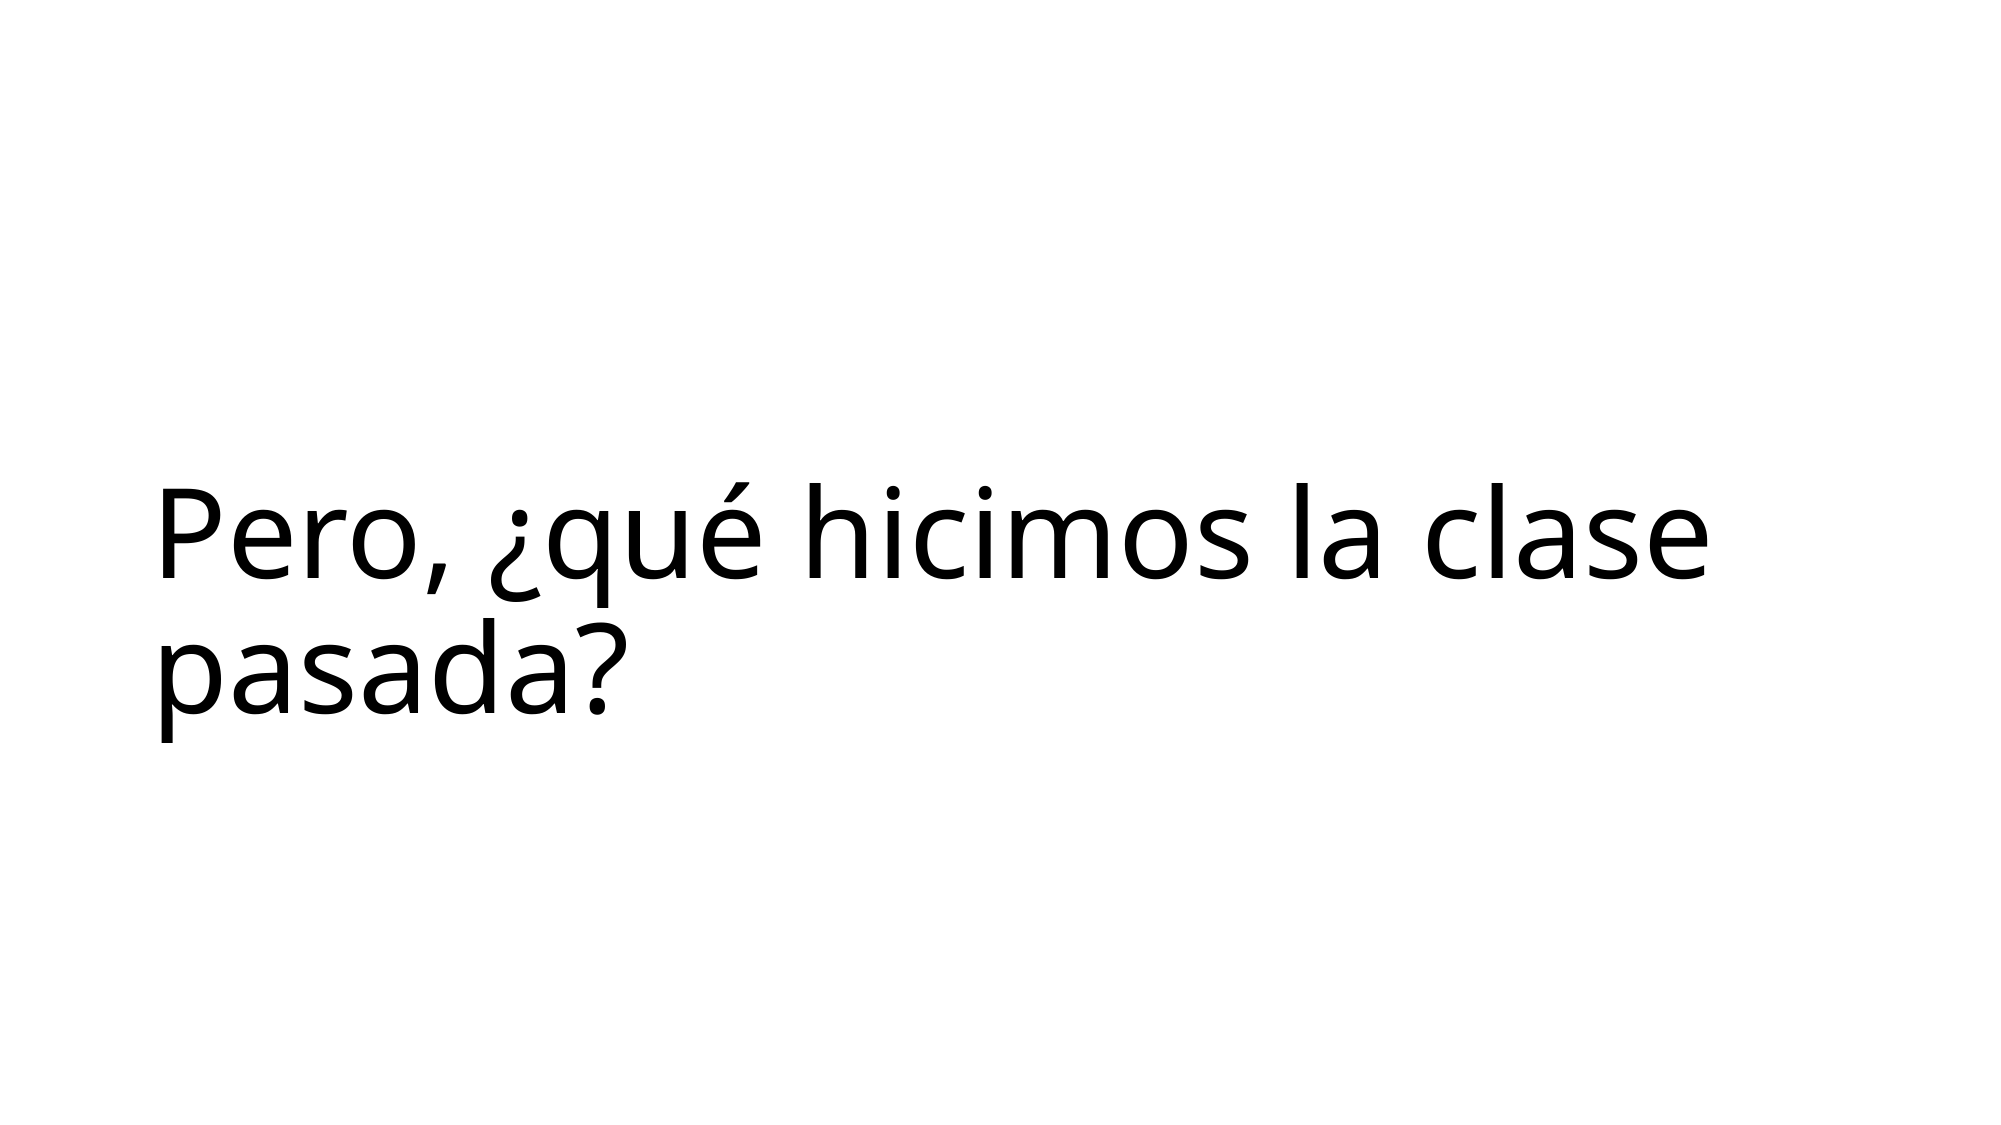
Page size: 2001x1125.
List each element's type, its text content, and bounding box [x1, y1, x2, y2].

title Pero, ¿qué hicimos la clase pasada? [136, 280, 1862, 749]
